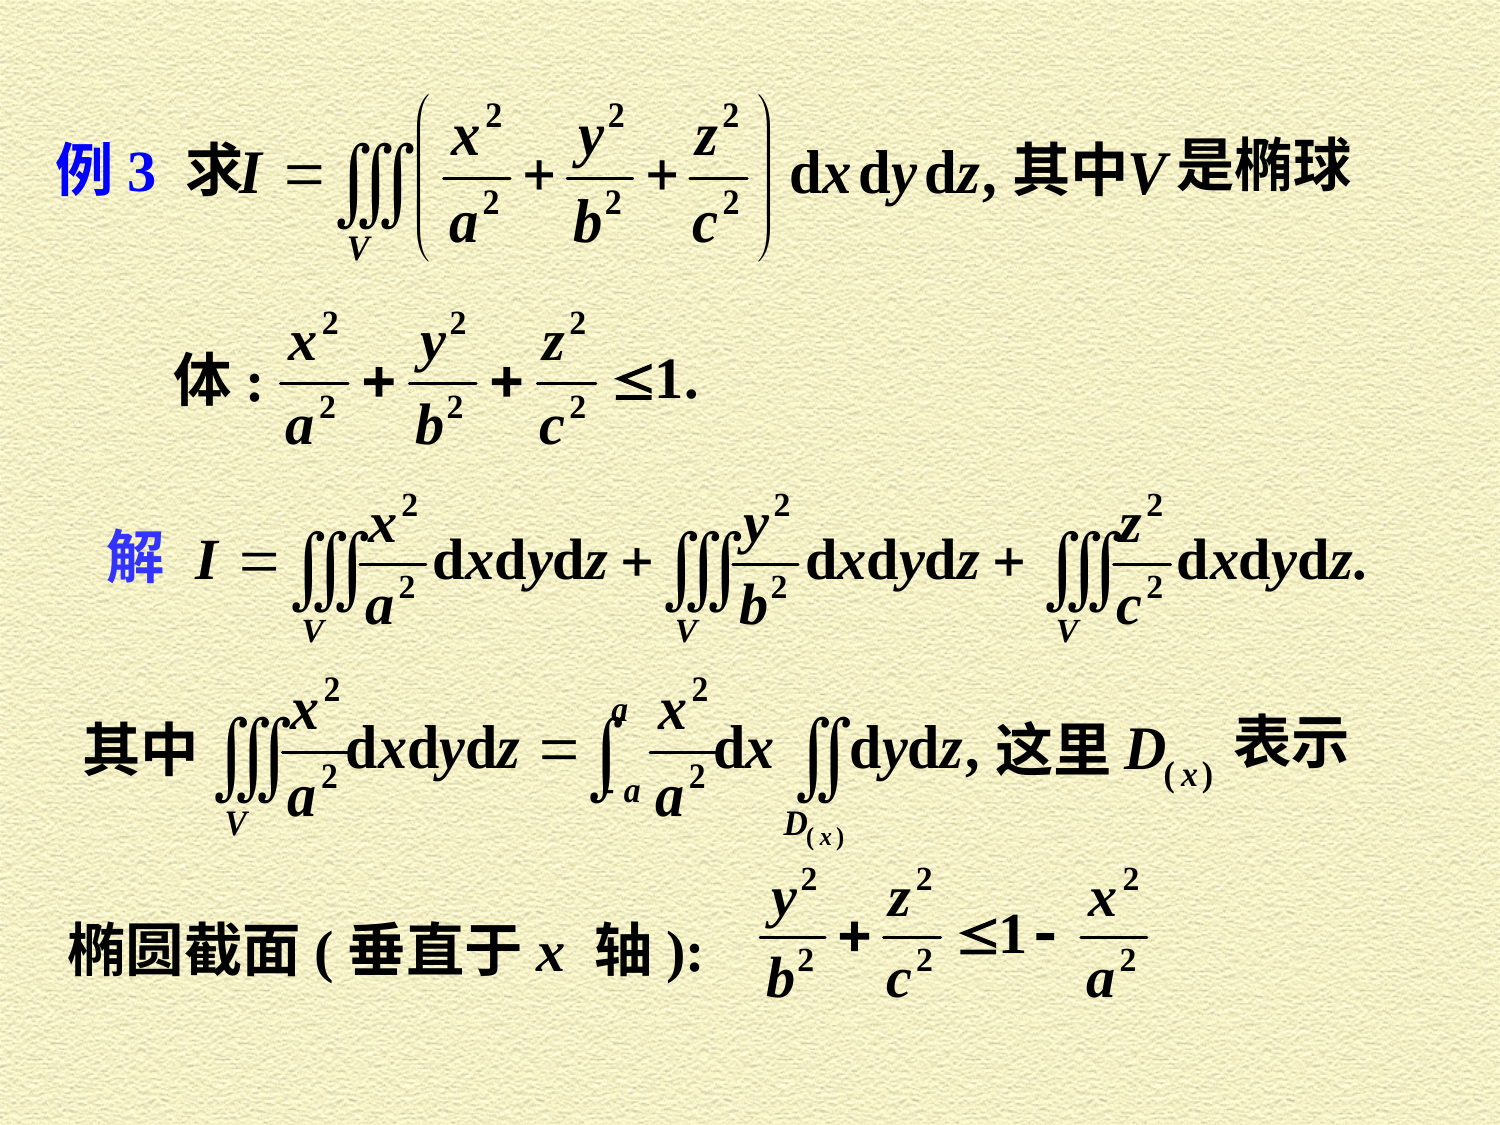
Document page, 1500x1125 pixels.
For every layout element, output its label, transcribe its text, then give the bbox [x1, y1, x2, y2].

text_box 椭圆截面 (垂直于x 轴): [52, 905, 755, 990]
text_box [755, 857, 1152, 1004]
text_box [58, 668, 1387, 857]
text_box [53, 89, 1375, 267]
picture [0, 0, 1500, 1125]
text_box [165, 302, 700, 452]
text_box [88, 485, 1371, 649]
